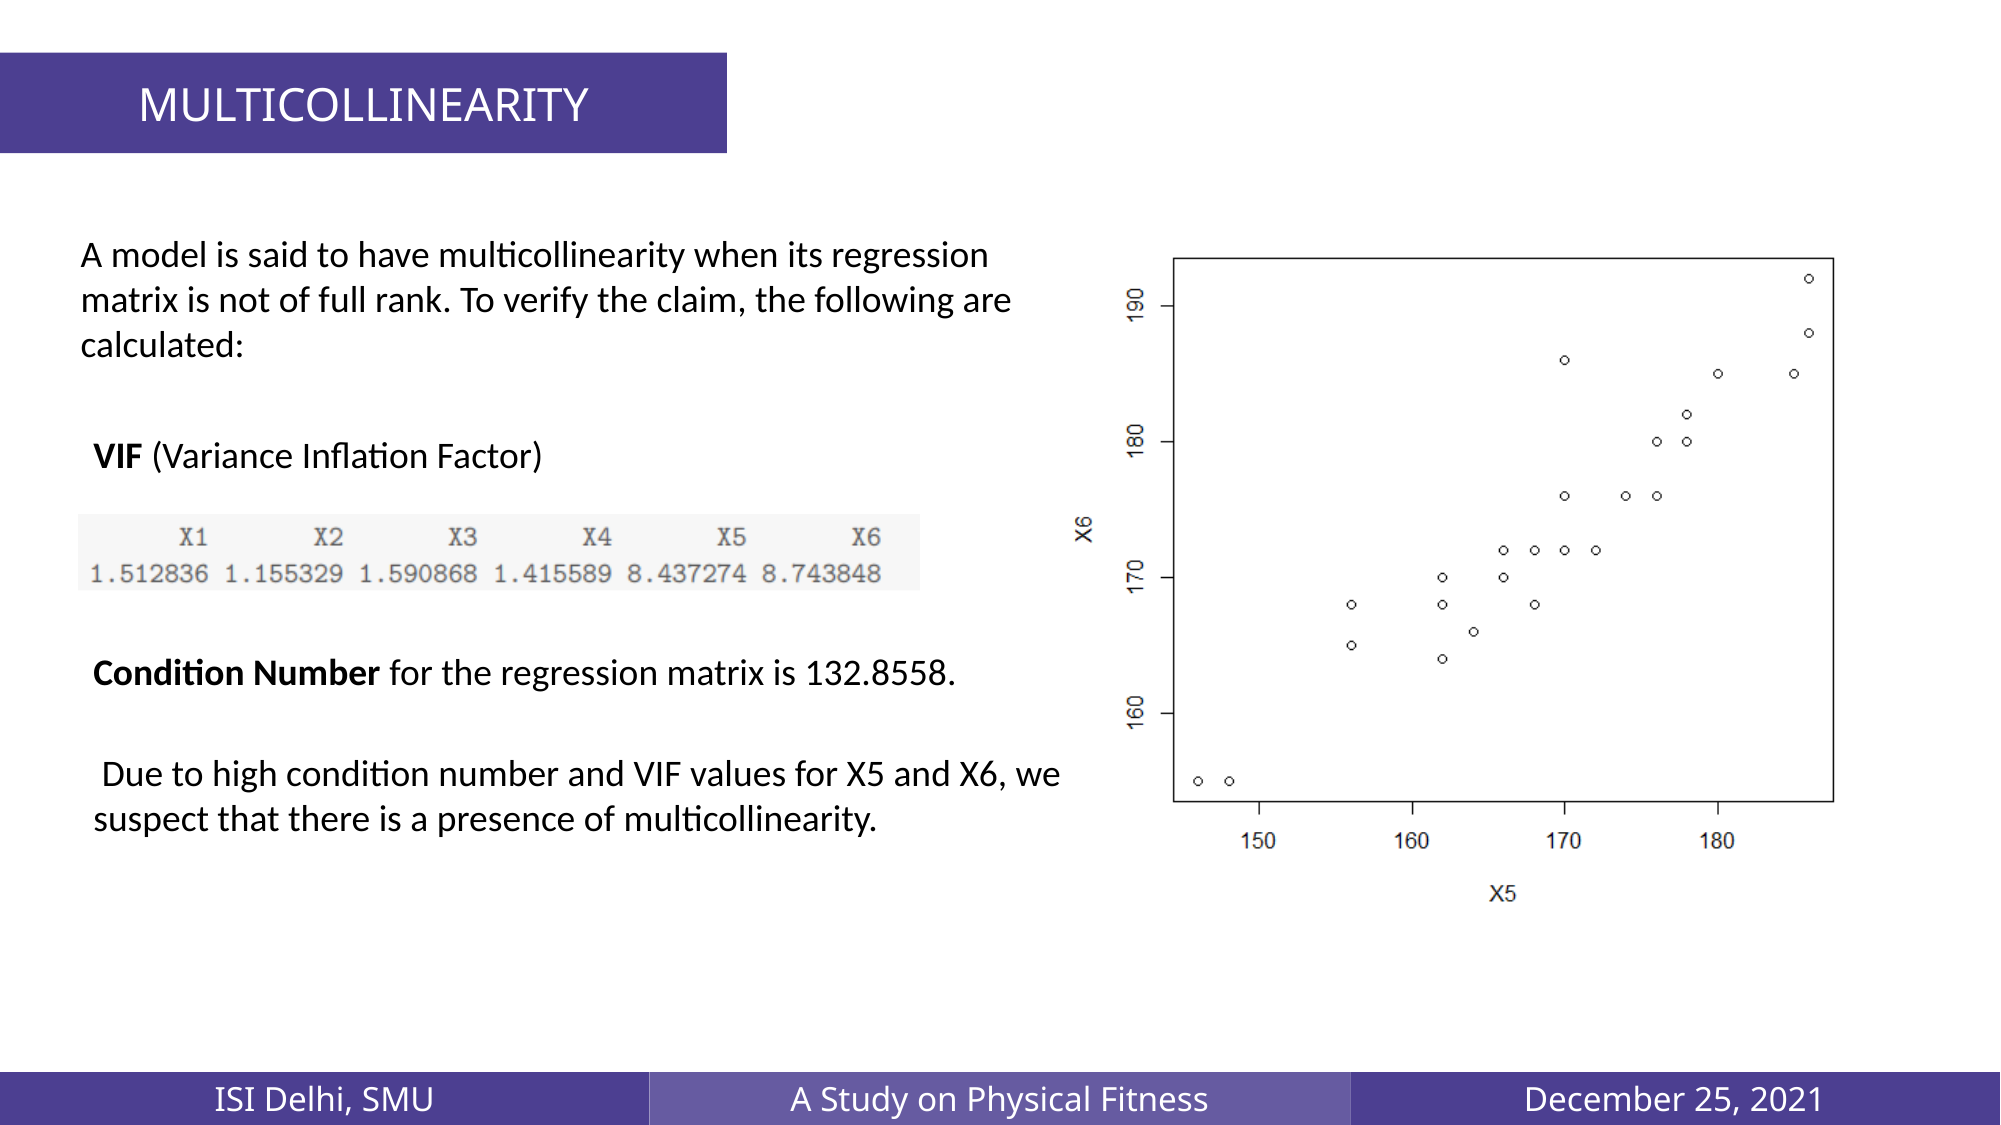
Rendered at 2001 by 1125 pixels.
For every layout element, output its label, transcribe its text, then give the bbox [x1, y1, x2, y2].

text_box A model is said to have multicollinearity when its regression matrix is not of full rank. To verify the claim, the following are calculated: [65, 222, 1066, 373]
text_box A Study on Physical Fitness [651, 1071, 1349, 1125]
text_box Due to high condition number and VIF values for X5 and X6, we suspect that there is a presence of multicollinearity. [78, 741, 1070, 847]
text_box ISI Delhi, SMU [0, 1071, 651, 1125]
text_box Condition Number for the regression matrix is 132.8558. [78, 640, 1070, 701]
picture [1070, 156, 1875, 922]
text_box MULTICOLLINEARITY [0, 52, 728, 154]
picture [78, 514, 920, 592]
text_box December 25, 2021 [1349, 1071, 2000, 1125]
text_box VIF (Variance Inflation Factor) [78, 423, 1070, 484]
